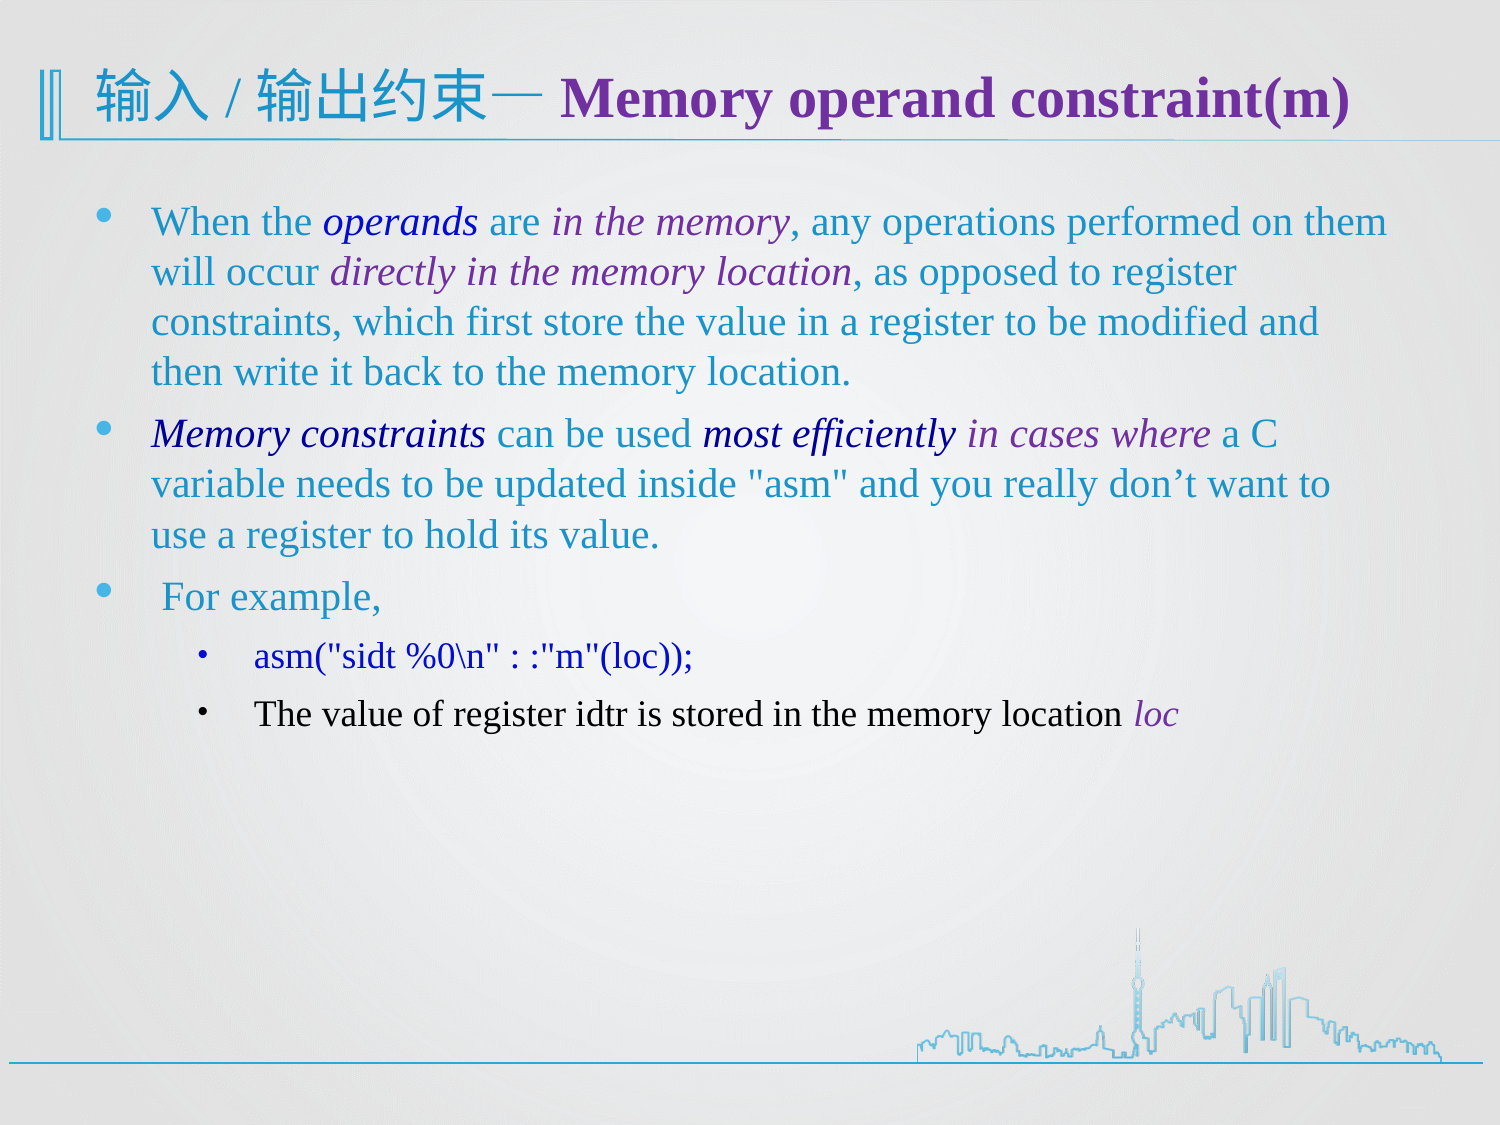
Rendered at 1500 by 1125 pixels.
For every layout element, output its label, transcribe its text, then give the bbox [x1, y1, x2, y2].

list When the operands are in the memory, any operations performed on them will occur directly in the memory location, as opposed to register constraints, which first store the value in a register to be modified and then write it back to the memory location. Memory constraints can be used most efficiently in cases where a C variable needs to be updated inside "asm" and you really don’t want to use a register to hold its value. For example, asm("sidt %0\n" : :"m"(loc)); The value of register idtr is stored in the memory location loc [79, 186, 1407, 937]
picture [0, 0, 1500, 1125]
title 输入/输出约束—Memory operand constraint(m) [79, 41, 1407, 138]
